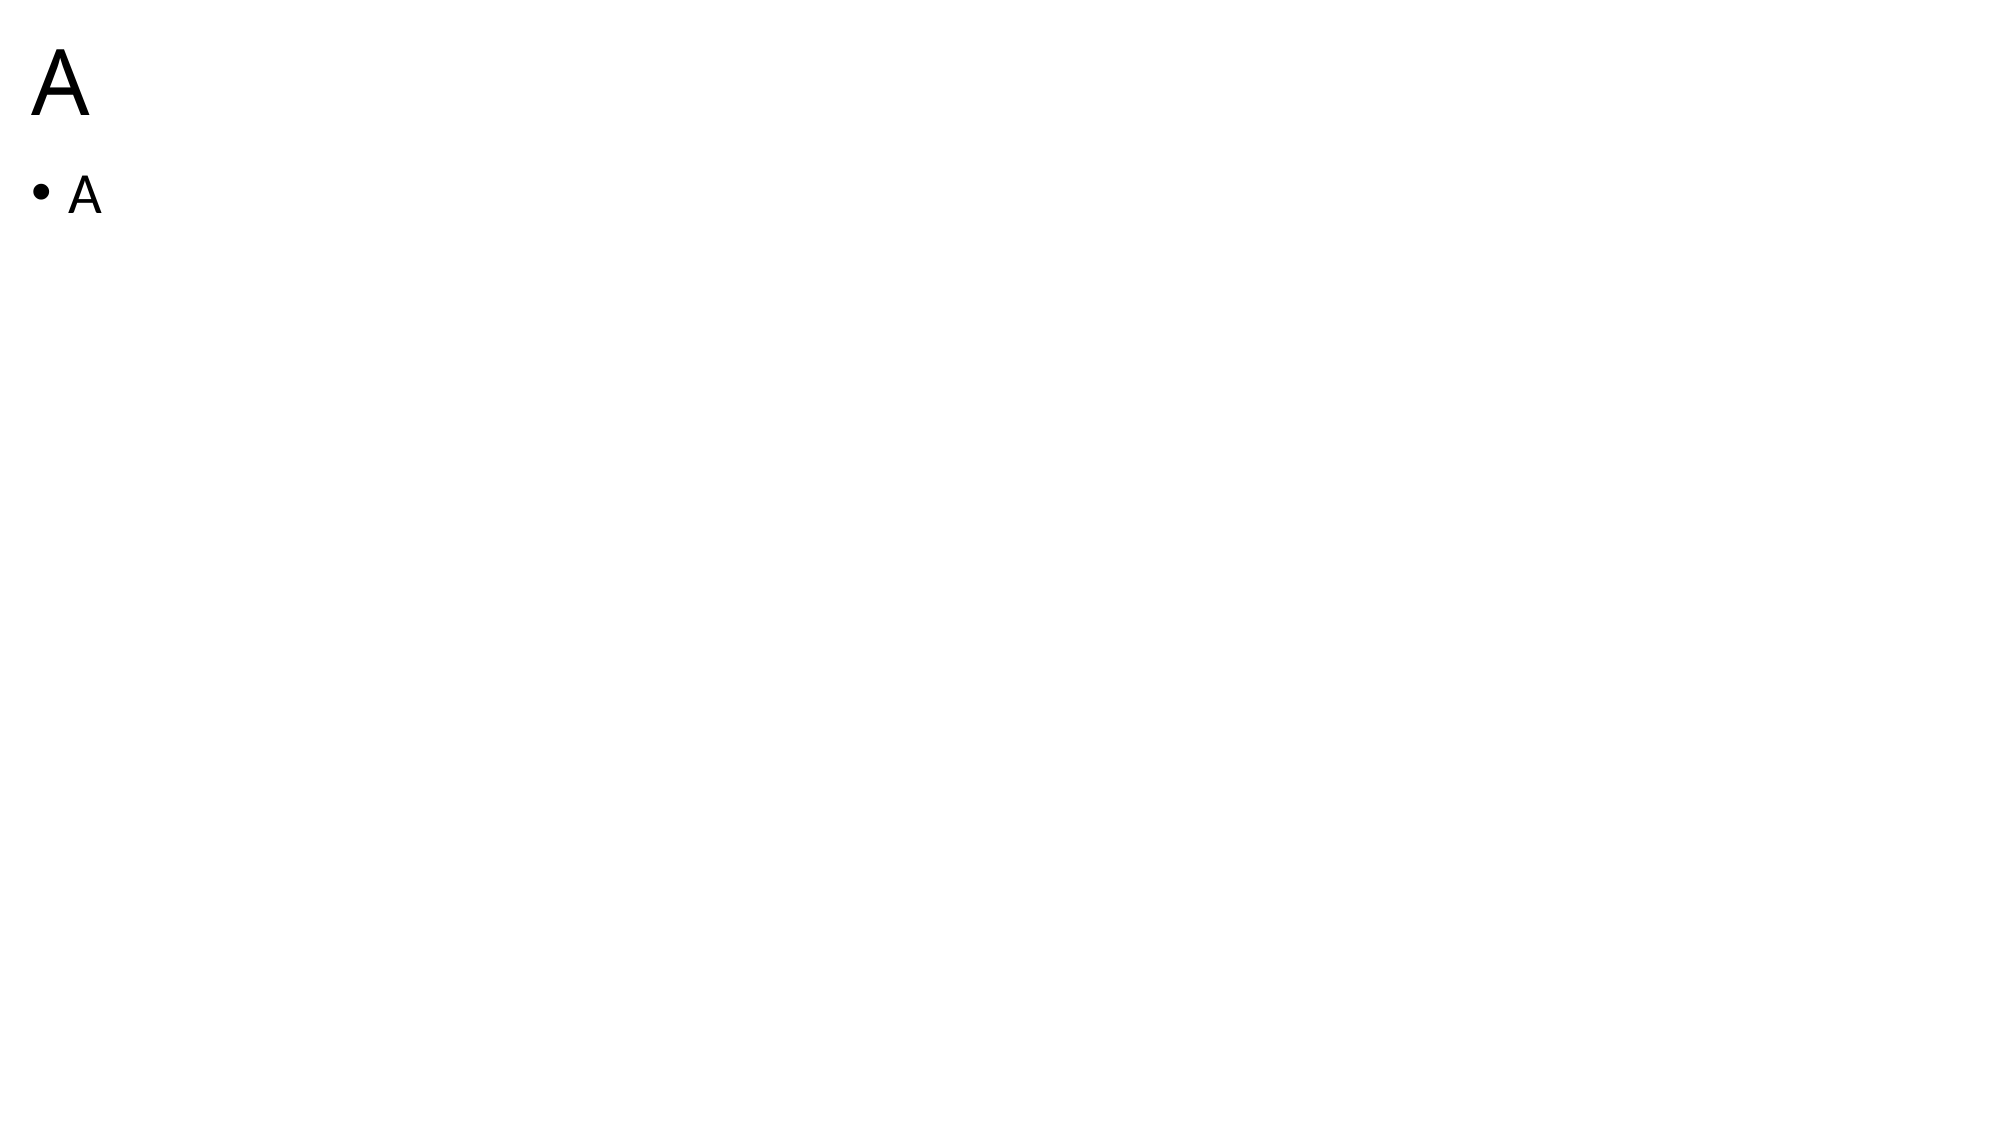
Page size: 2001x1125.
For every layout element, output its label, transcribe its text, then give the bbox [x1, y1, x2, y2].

title A [16, 16, 1842, 156]
list A [16, 156, 1938, 1109]
